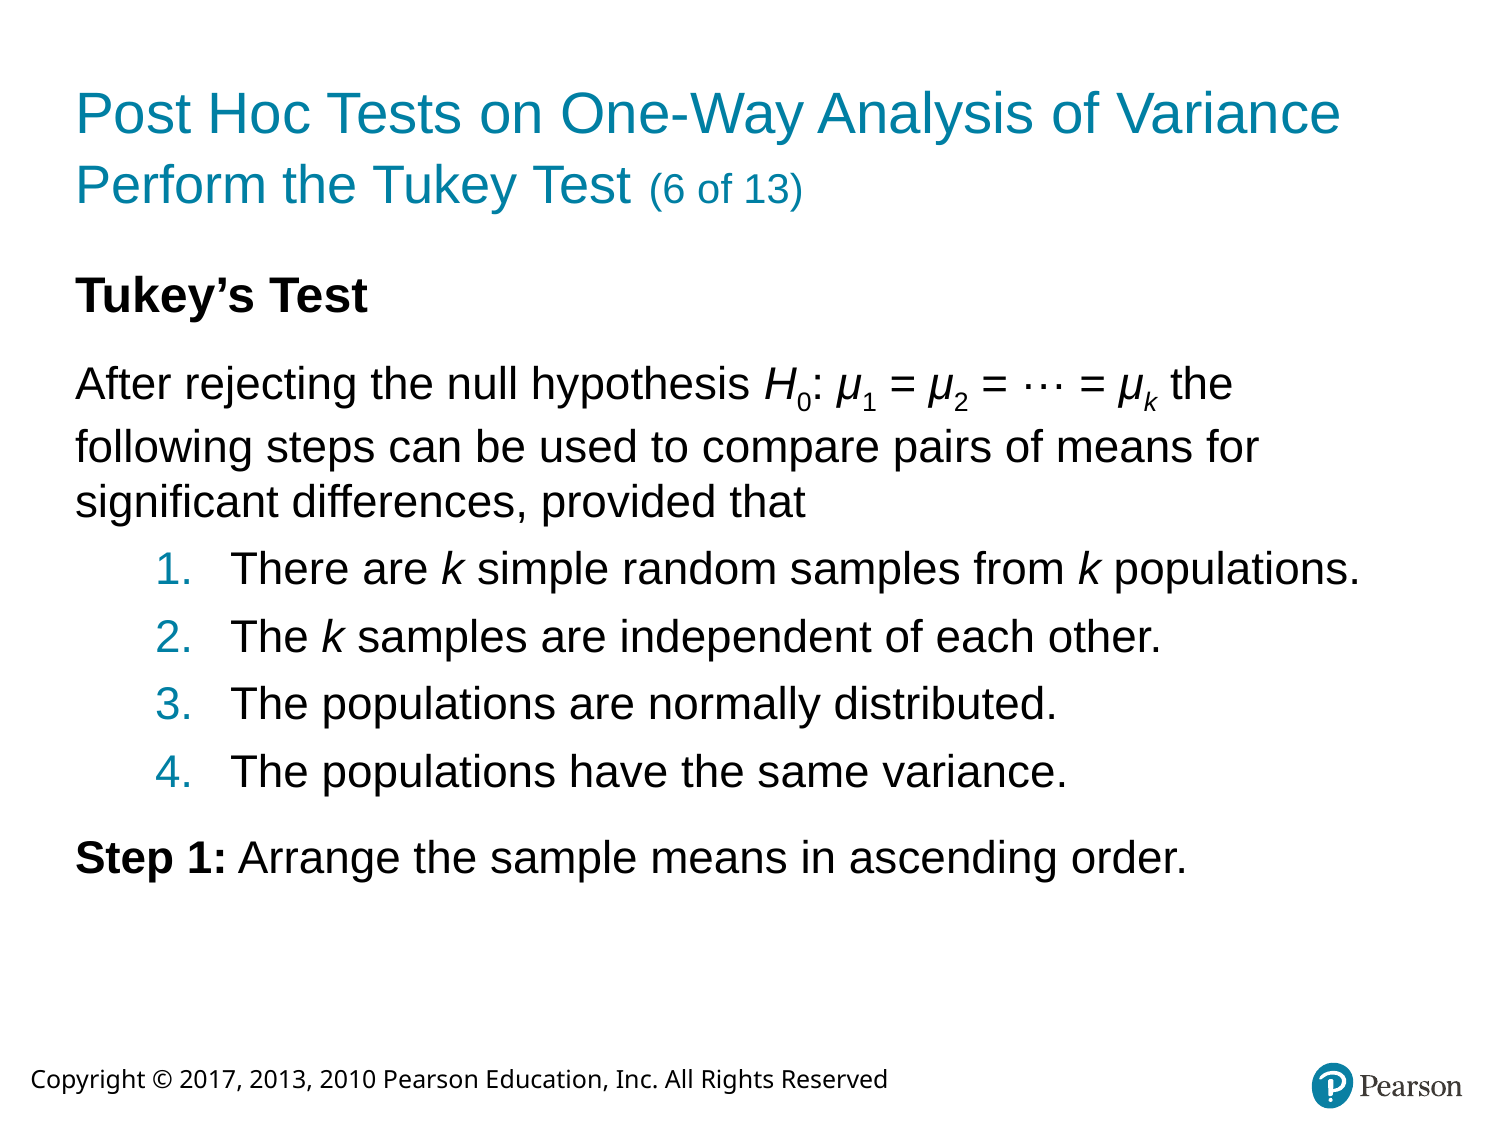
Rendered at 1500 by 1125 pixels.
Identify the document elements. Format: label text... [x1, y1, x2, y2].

title Post Hoc Tests on One-Way Analysis of Variance Perform the Tukey Test (6 of 13) [75, 35, 1488, 216]
list Tukey’s Test After rejecting the null hypothesis H0: μ1 = μ2 = ··· = μk the following steps can be used to compare pairs of means for significant differences, provided that There are k simple random samples from k populations. The k samples are independent of each other. The populations are normally distributed. The populations have the same variance. Step 1: Arrange the sample means in ascending order. [75, 262, 1425, 1038]
